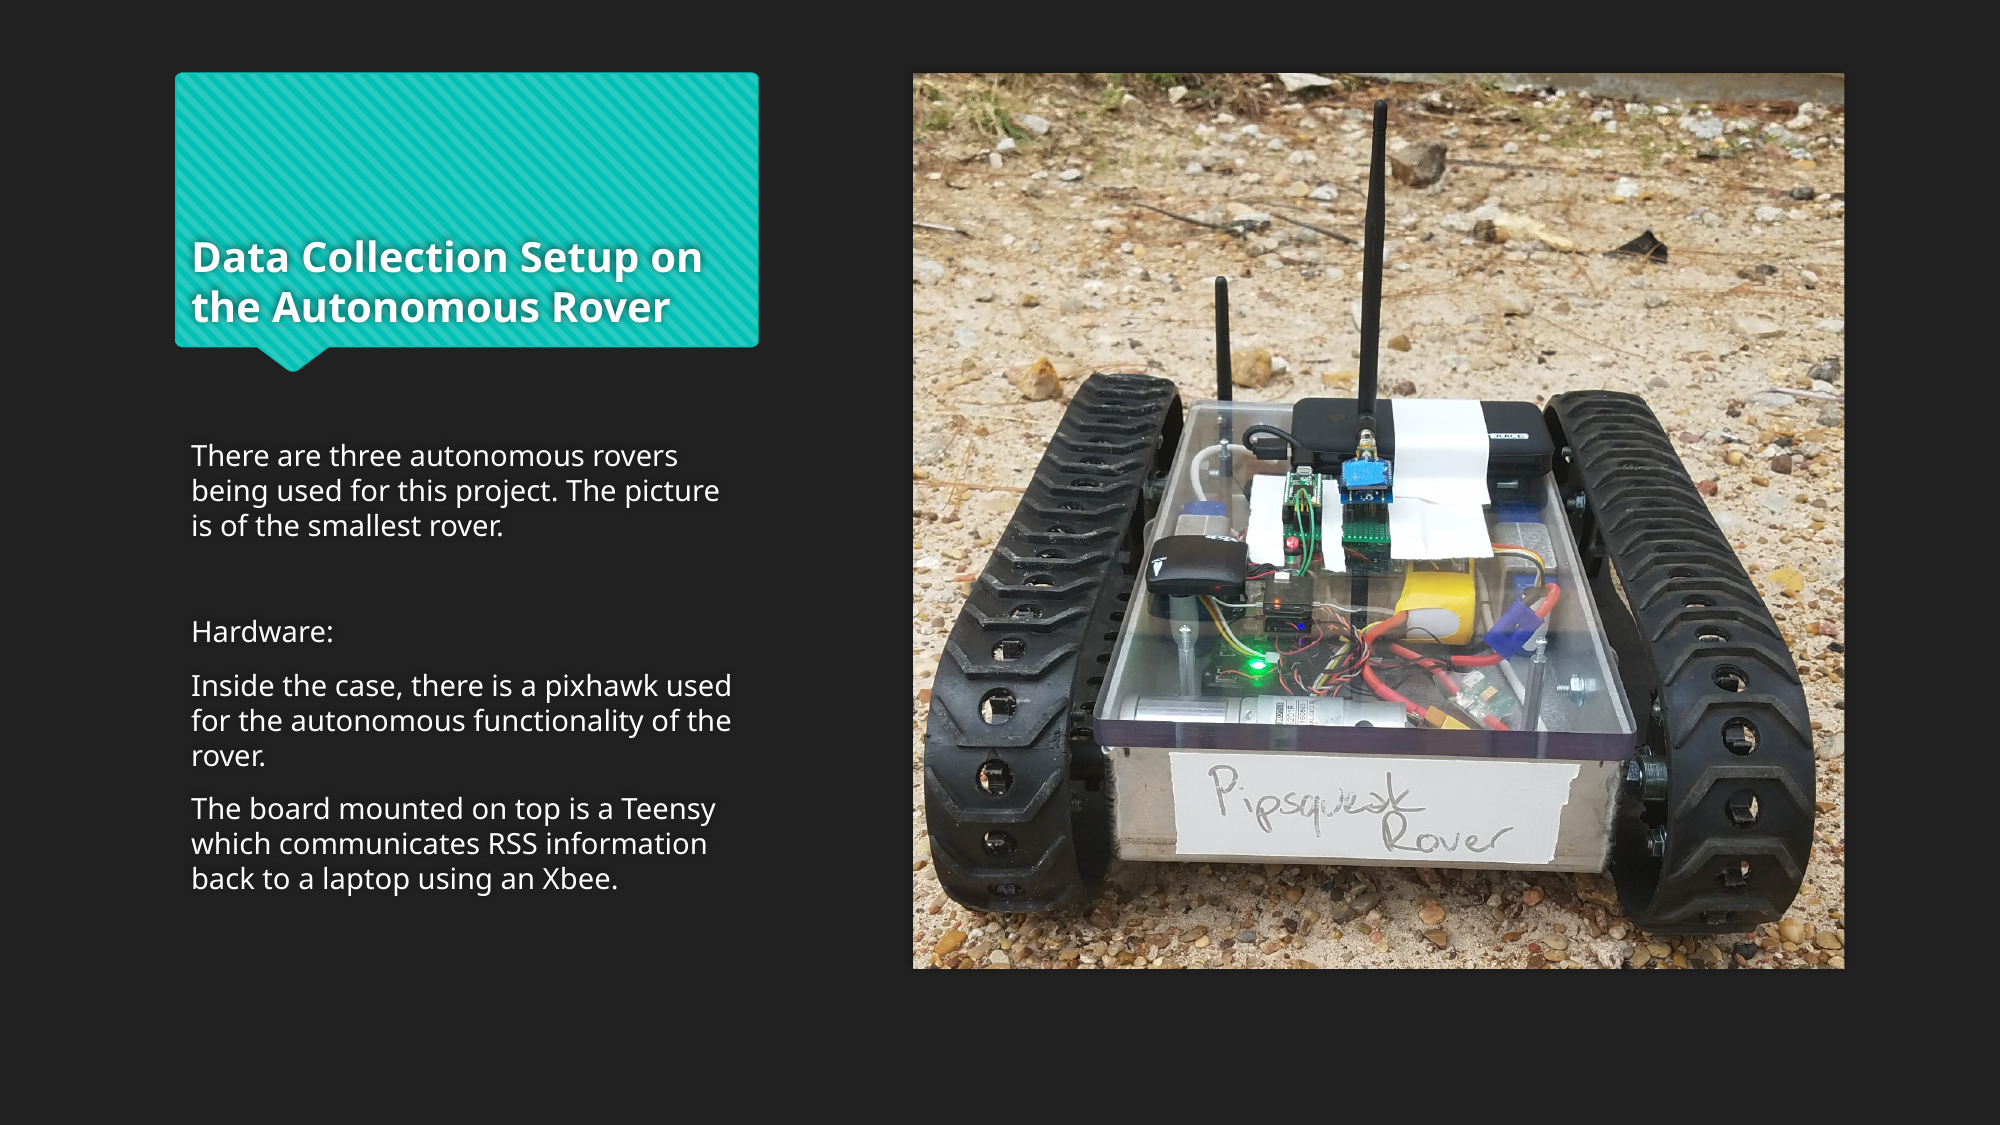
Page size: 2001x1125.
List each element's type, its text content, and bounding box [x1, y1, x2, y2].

picture [914, 73, 930, 969]
list There are three autonomous rovers being used for this project. The picture is of the smallest rover. Hardware: Inside the case, there is a pixhawk used for the autonomous functionality of the rover. The board mounted on top is a Teensy which communicates RSS information back to a laptop using an Xbee. [176, 370, 758, 962]
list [930, 54, 1827, 987]
title Data Collection Setup on the Autonomous Rover [176, 73, 758, 339]
picture [1827, 73, 1845, 969]
